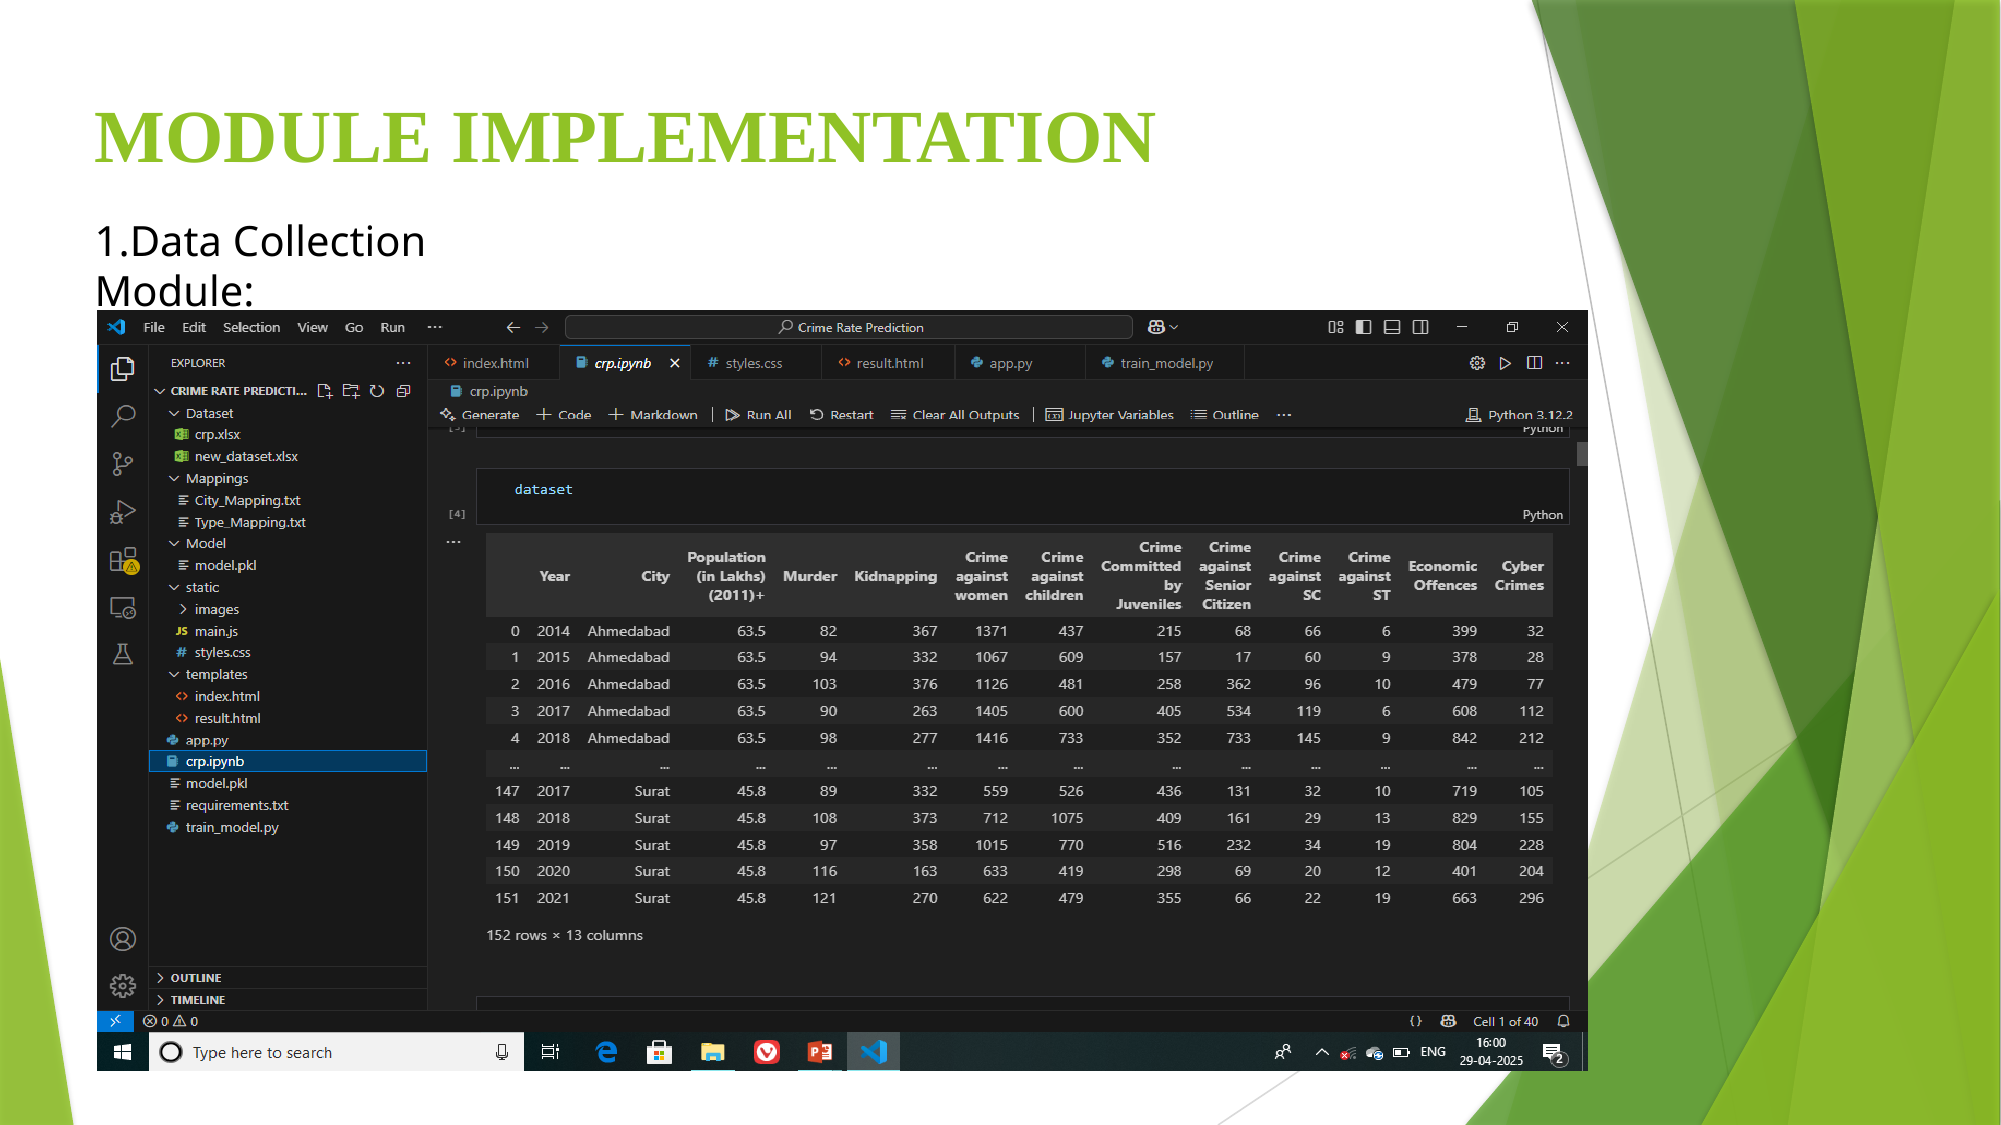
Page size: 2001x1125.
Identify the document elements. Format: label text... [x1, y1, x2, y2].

title MODULE IMPLEMENTATION [79, 79, 1490, 217]
picture [97, 309, 1588, 1071]
text_box 1.Data Collection Module: [79, 206, 612, 322]
